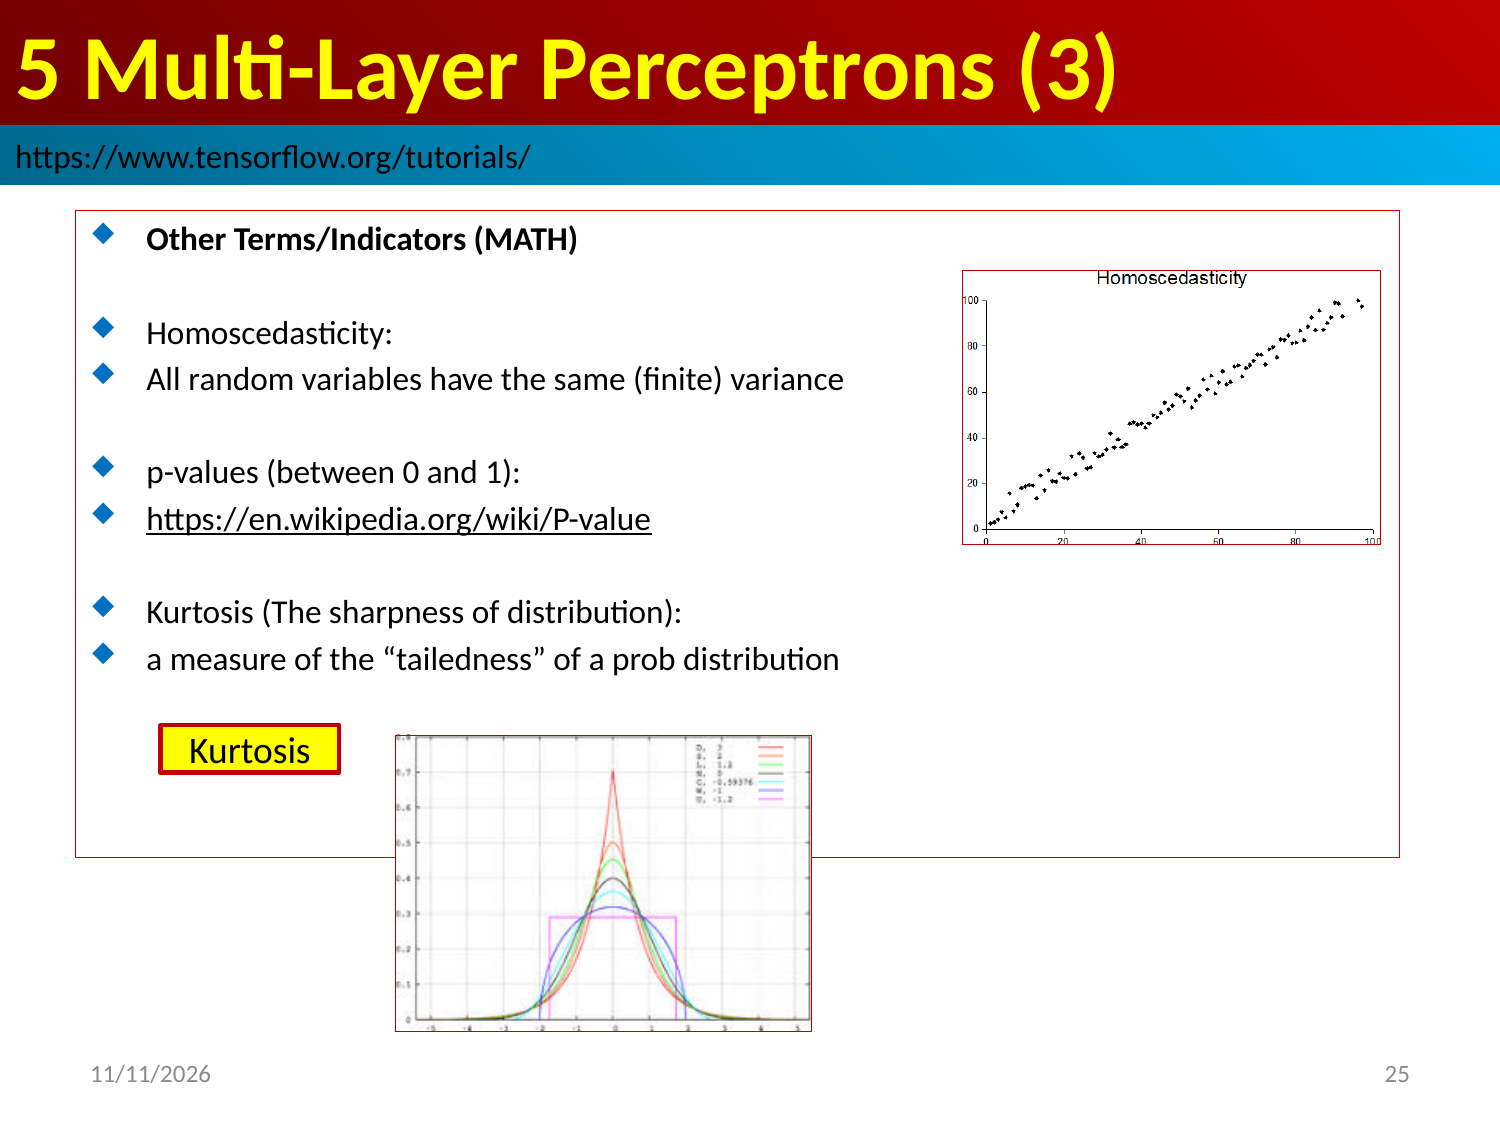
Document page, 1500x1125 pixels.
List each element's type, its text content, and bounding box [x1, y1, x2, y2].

slide_number 25 [1074, 1042, 1425, 1103]
subtitle Other Terms/Indicators (MATH) Homoscedasticity: All random variables have the same (finite) variance p-values (between 0 and 1): https://en.wikipedia.org/wiki/P-value Kurtosis (The sharpness of distribution): a measure of the “tailedness” of a prob distribution [75, 210, 1400, 858]
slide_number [75, 1042, 425, 1103]
title 5 Multi-Layer Perceptrons (3) [0, 0, 1500, 125]
text_box https://www.tensorflow.org/tutorials/ [0, 125, 1500, 185]
picture [395, 734, 812, 1033]
picture [962, 270, 1381, 545]
text_box Kurtosis [158, 723, 341, 775]
